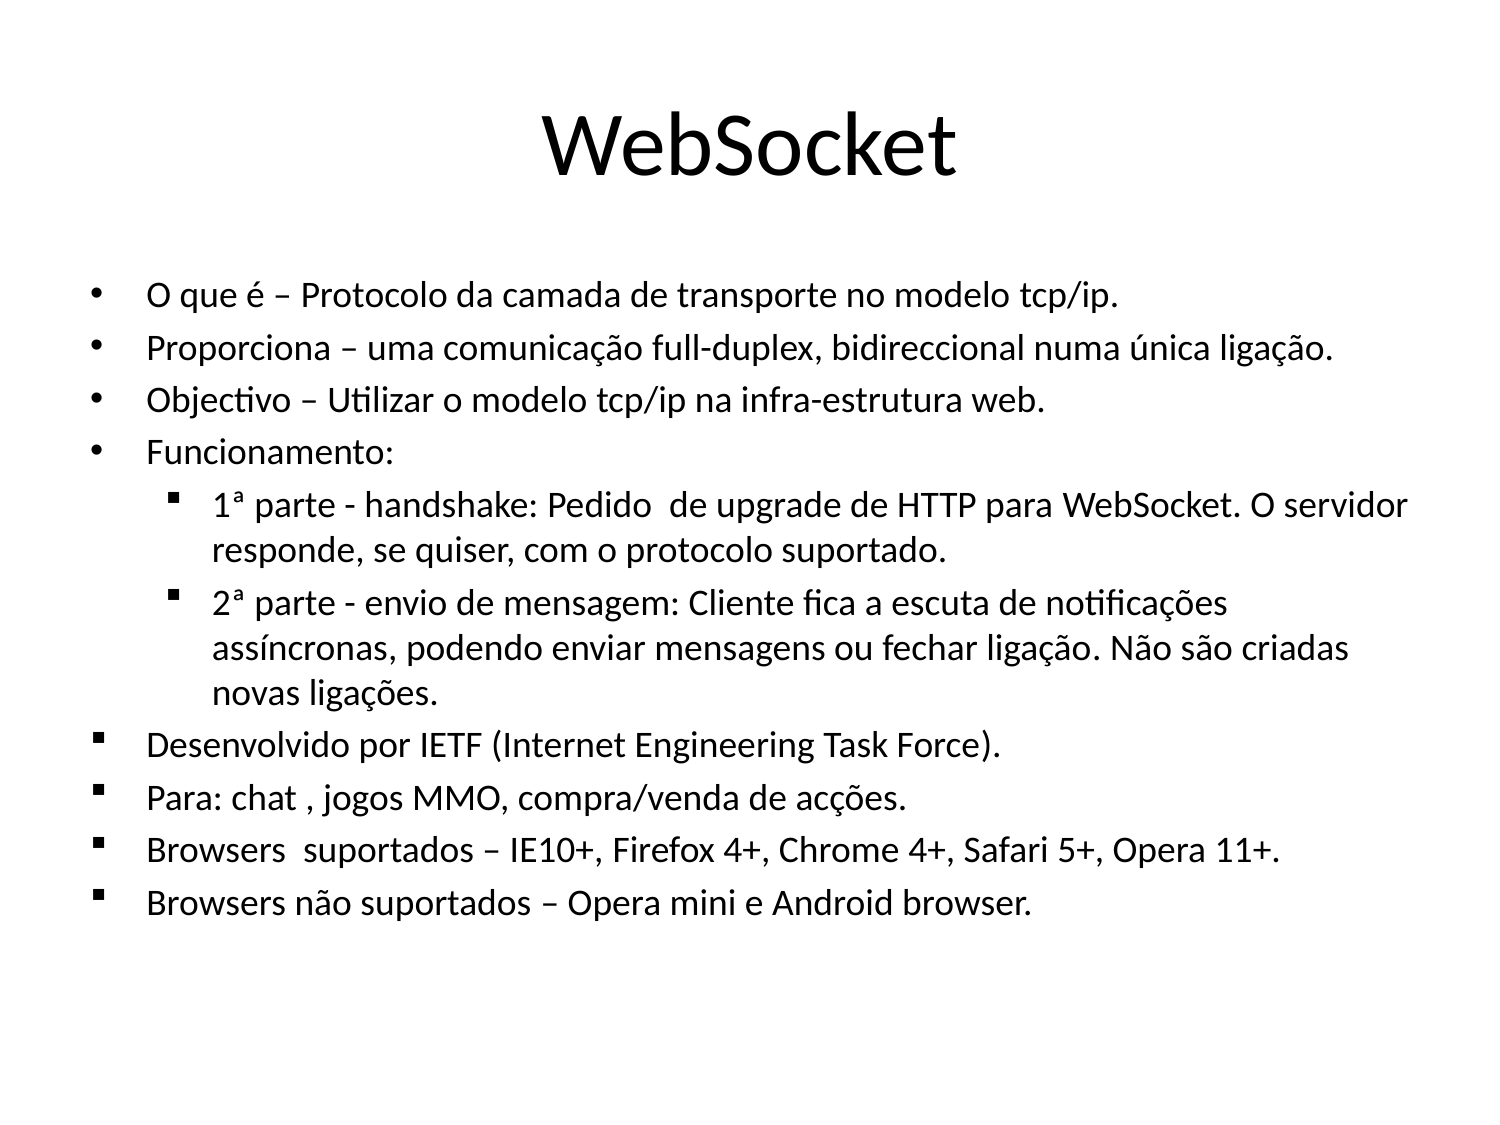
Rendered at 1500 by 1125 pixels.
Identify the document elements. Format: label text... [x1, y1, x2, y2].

title WebSocket [75, 45, 1425, 233]
list O que é – Protocolo da camada de transporte no modelo tcp/ip. Proporciona – uma comunicação full-duplex, bidireccional numa única ligação. Objectivo – Utilizar o modelo tcp/ip na infra-estrutura web. Funcionamento: 1ª parte - handshake: Pedido de upgrade de HTTP para WebSocket. O servidor responde, se quiser, com o protocolo suportado. 2ª parte - envio de mensagem: Cliente fica a escuta de notificações assíncronas, podendo enviar mensagens ou fechar ligação. Não são criadas novas ligações. Desenvolvido por IETF (Internet Engineering Task Force). Para: chat , jogos MMO, compra/venda de acções. Browsers suportados – IE10+, Firefox 4+, Chrome 4+, Safari 5+, Opera 11+. Browsers não suportados – Opera mini e Android browser. [75, 262, 1425, 1005]
